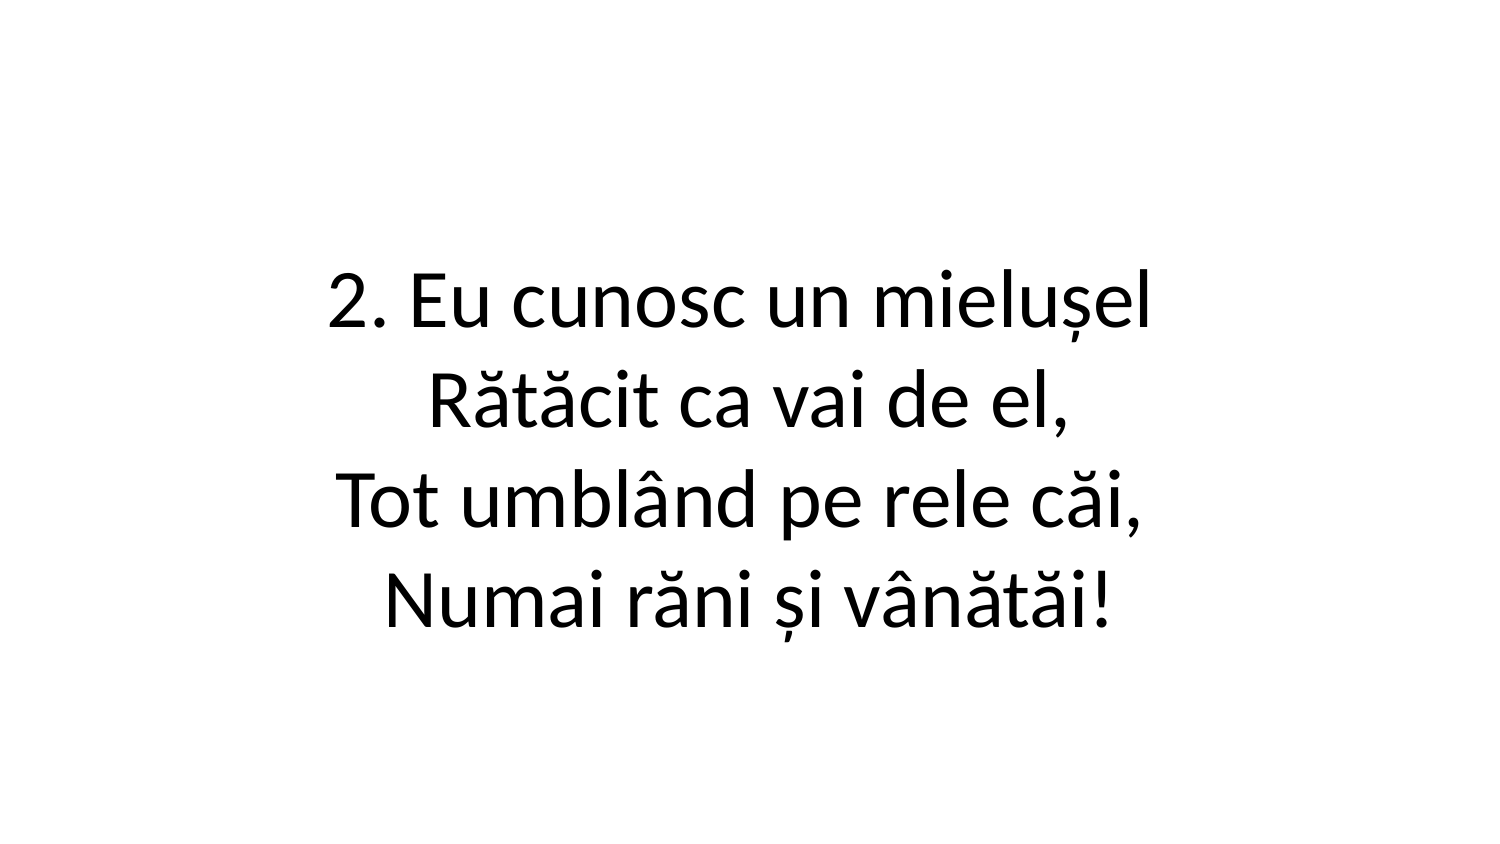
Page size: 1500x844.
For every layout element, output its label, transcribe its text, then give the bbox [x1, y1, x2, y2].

text_box 2. Eu cunosc un mielușel Rătăcit ca vai de el, Tot umblând pe rele căi, Numai răni și vânătăi! [311, 192, 1188, 652]
